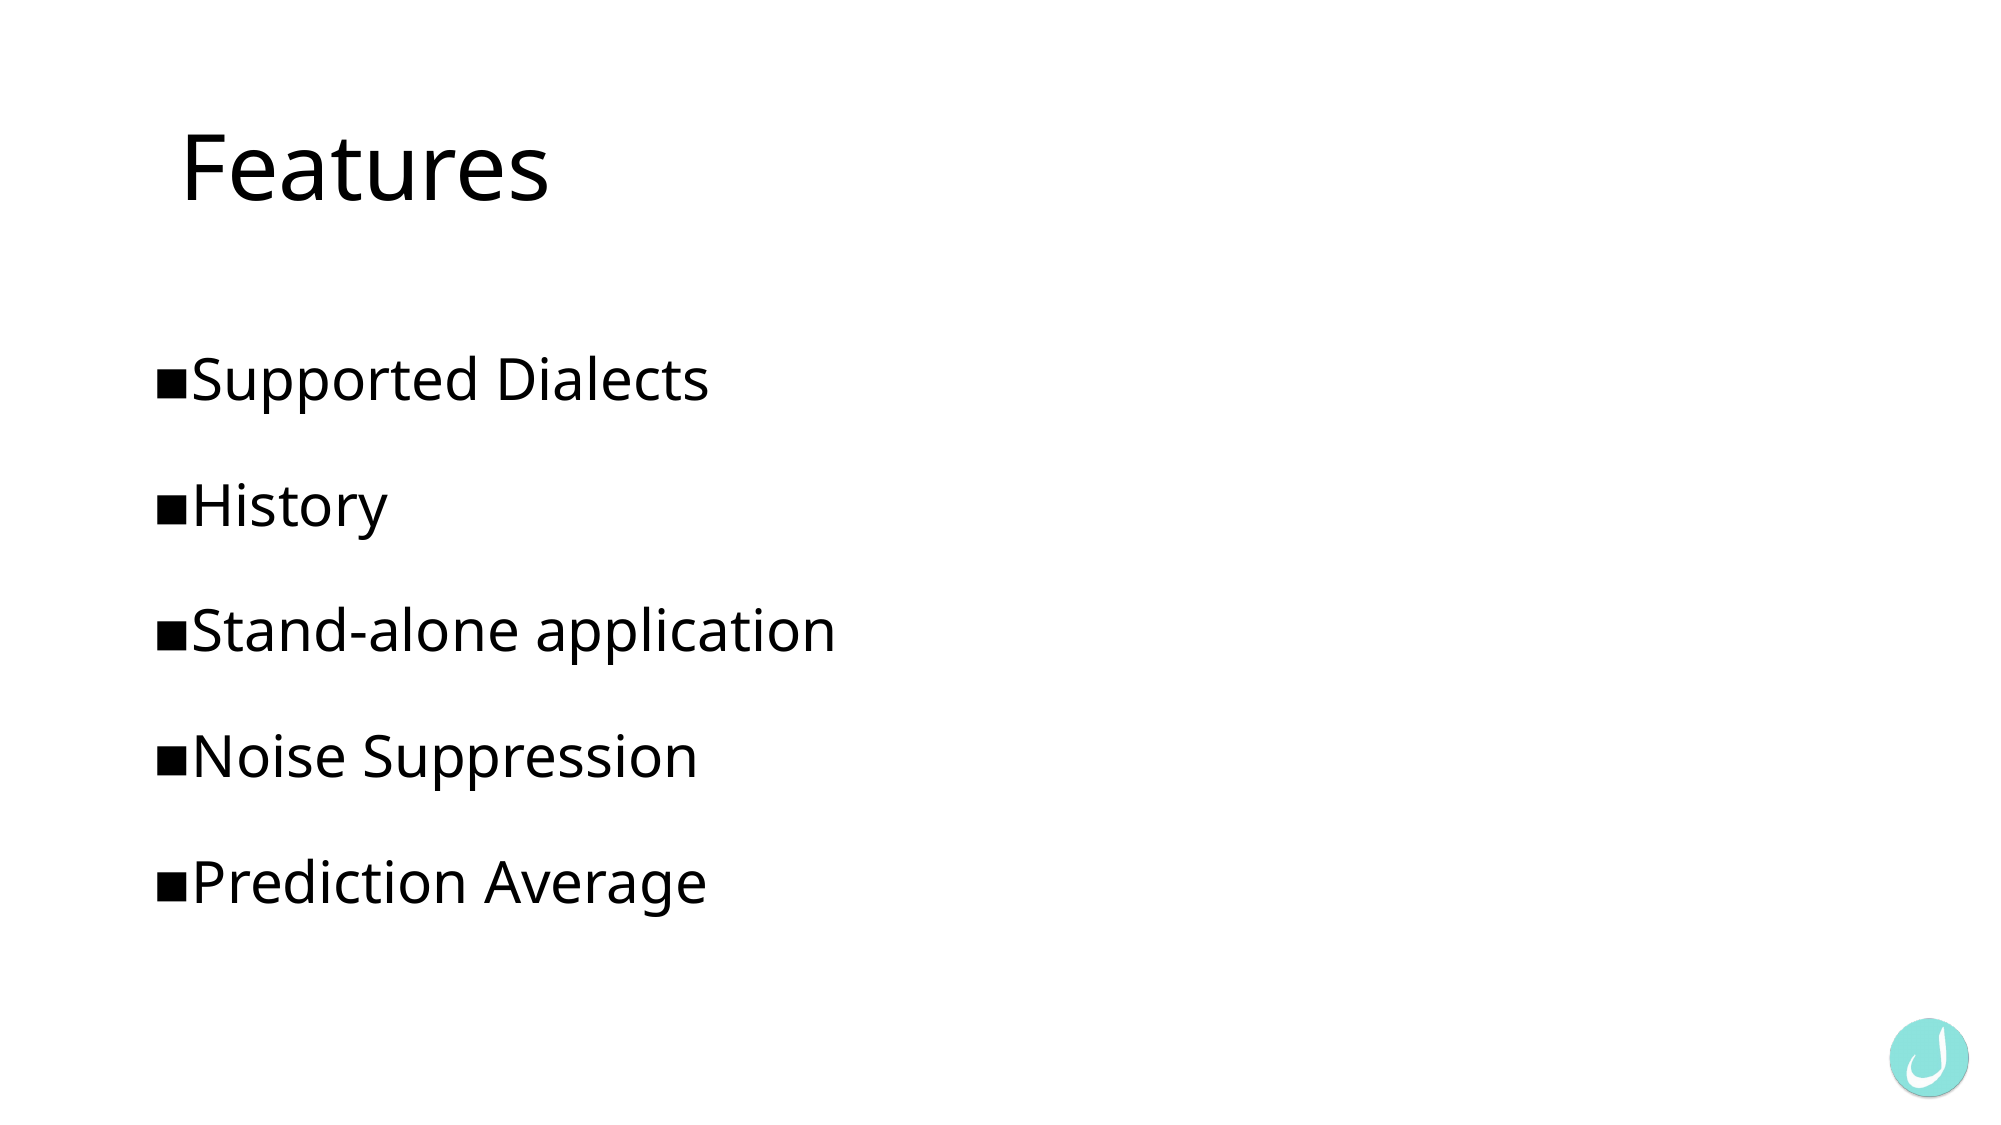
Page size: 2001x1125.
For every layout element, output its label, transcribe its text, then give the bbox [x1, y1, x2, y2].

picture [1886, 1014, 1972, 1101]
title Features [0, 78, 893, 236]
list Supported Dialects History Stand-alone application Noise Suppression Prediction Average [137, 299, 944, 1014]
